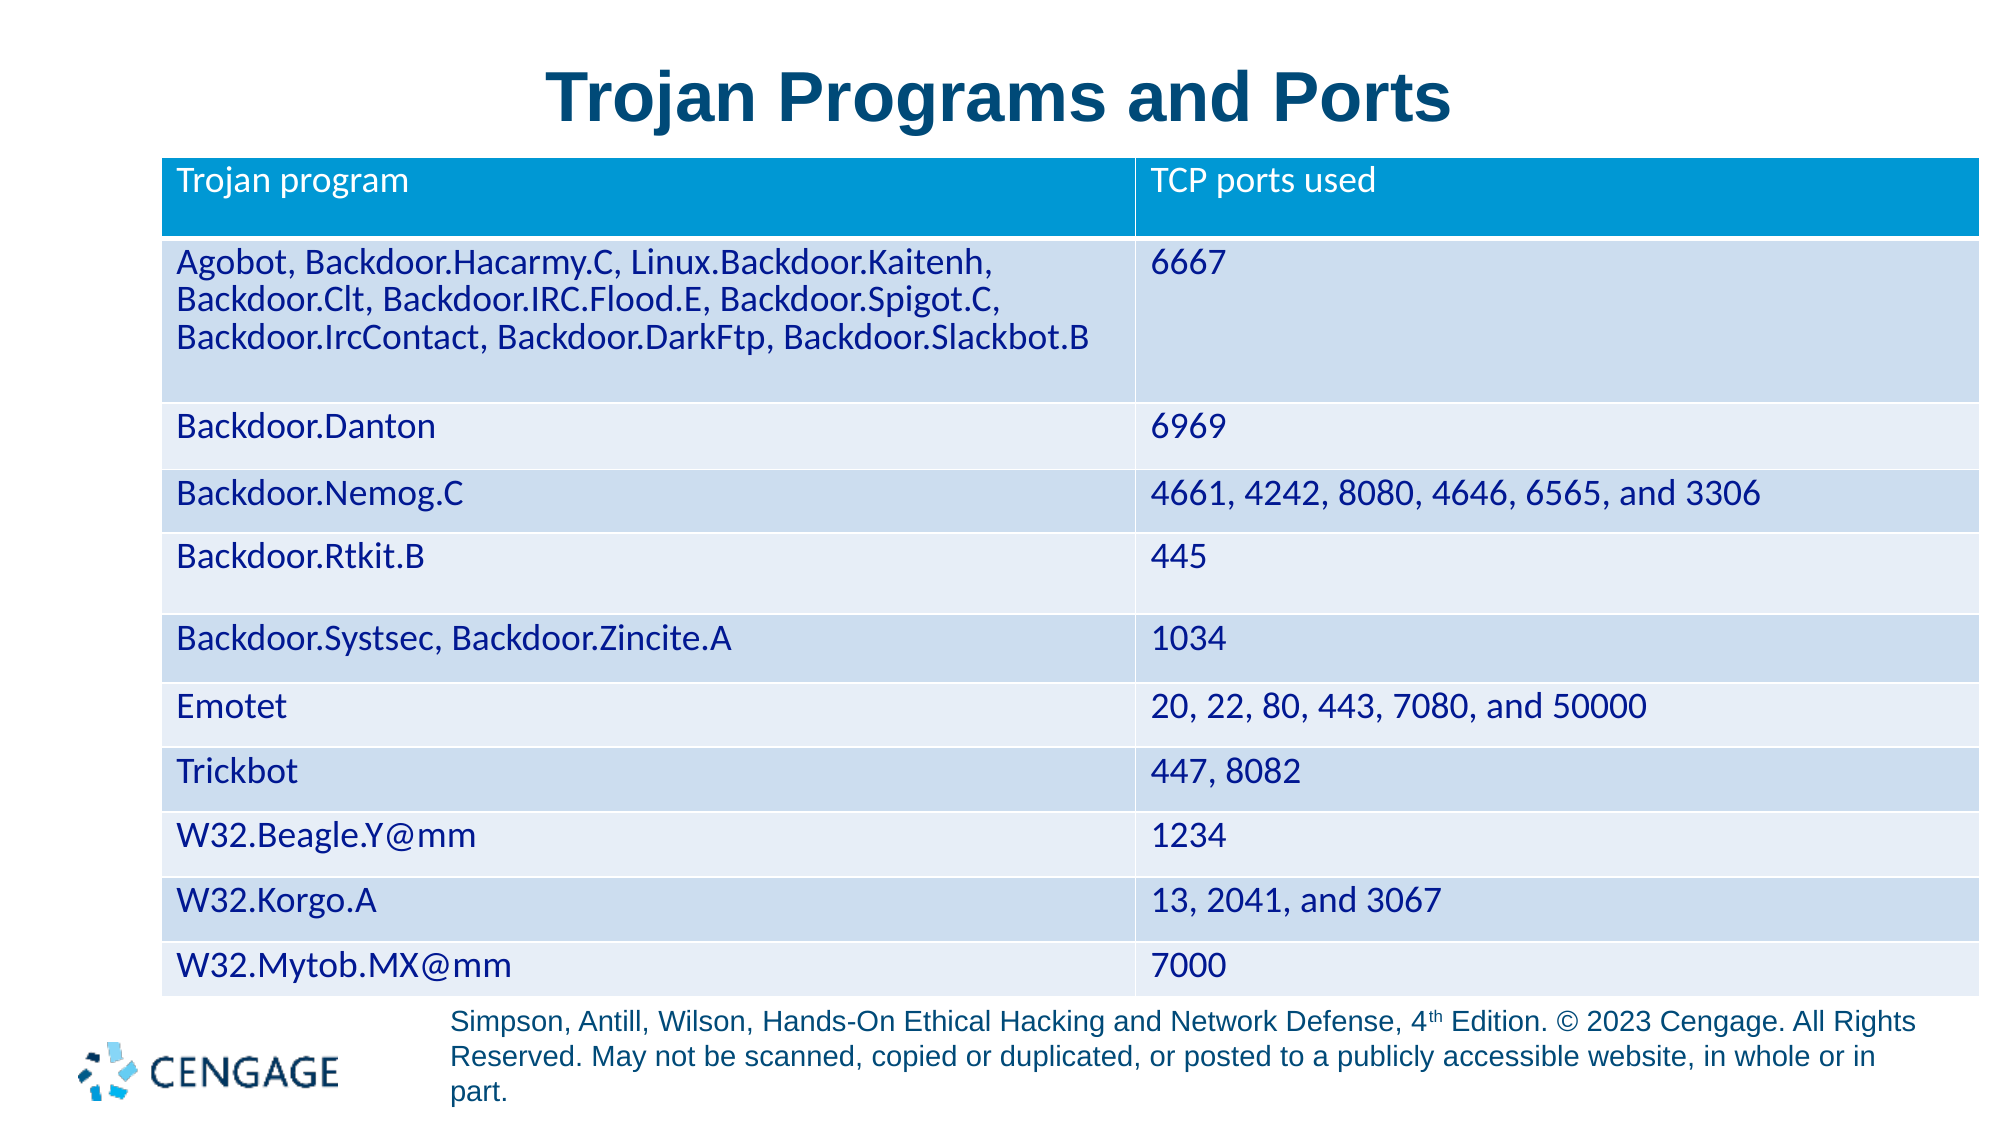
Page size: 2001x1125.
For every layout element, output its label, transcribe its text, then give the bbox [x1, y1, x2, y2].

table_cell Trickbot [162, 748, 1135, 811]
table_cell 6667 [1136, 241, 1979, 402]
table_cell Emotet [162, 684, 1135, 746]
table_cell 1234 [1136, 813, 1979, 876]
table_cell W32.Beagle.Y@mm [162, 813, 1135, 876]
table_cell 1034 [1136, 615, 1979, 682]
table_cell 447, 8082 [1136, 748, 1979, 811]
table_header TCP ports used [1136, 158, 1979, 236]
table_header Trojan program [162, 158, 1135, 236]
title Trojan Programs and Ports [137, 59, 1863, 171]
table_cell W32.Korgo.A [162, 878, 1135, 941]
table_cell Agobot, Backdoor.Hacarmy.C, Linux.Backdoor.Kaitenh, Backdoor.Clt, Backdoor.IRC.Flood.E, Backdoor.Spigot.C, Backdoor.IrcContact, Backdoor.DarkFtp, Backdoor.Slackbot.B [162, 241, 1135, 402]
table_cell 6969 [1136, 404, 1979, 469]
table_cell Backdoor.Rtkit.B [162, 534, 1135, 613]
table_cell 13, 2041, and 3067 [1136, 878, 1979, 941]
table_cell 445 [1136, 534, 1979, 613]
table_cell 4661, 4242, 8080, 4646, 6565, and 3306 [1136, 470, 1979, 532]
table_cell Backdoor.Nemog.C [162, 470, 1135, 532]
table_cell W32.Mytob.MX@mm [162, 943, 1135, 996]
picture [78, 1042, 338, 1101]
table_cell Backdoor.Danton [162, 404, 1135, 469]
table_cell 20, 22, 80, 443, 7080, and 50000 [1136, 684, 1979, 746]
table_cell 7000 [1136, 943, 1979, 996]
table_cell Backdoor.Systsec, Backdoor.Zincite.A [162, 615, 1135, 682]
